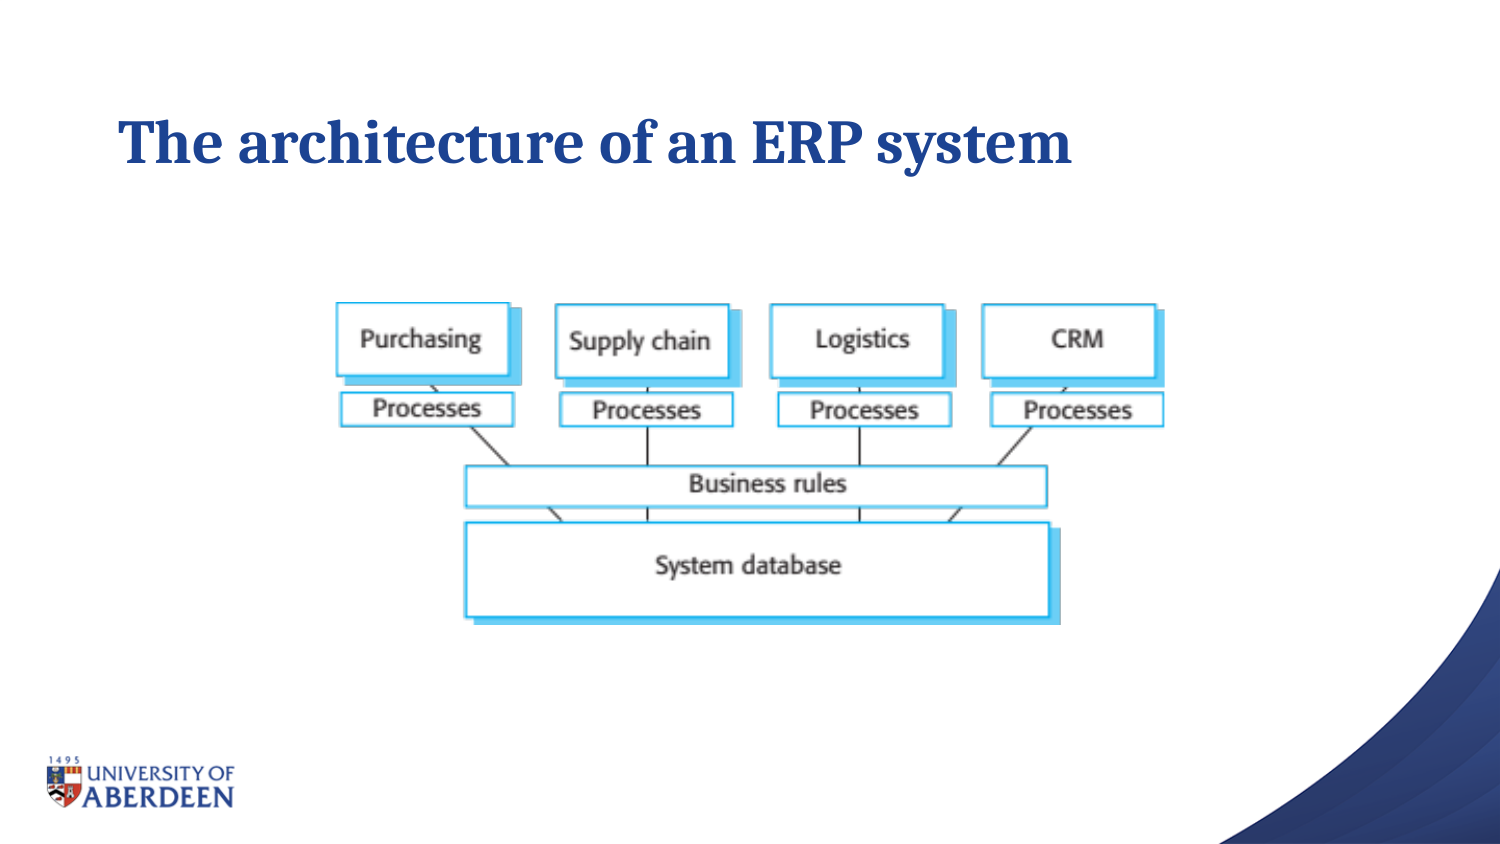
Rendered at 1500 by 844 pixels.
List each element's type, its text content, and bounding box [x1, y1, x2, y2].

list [335, 235, 1165, 692]
title The architecture of an ERP system [103, 91, 1372, 196]
picture [0, 0, 1500, 844]
